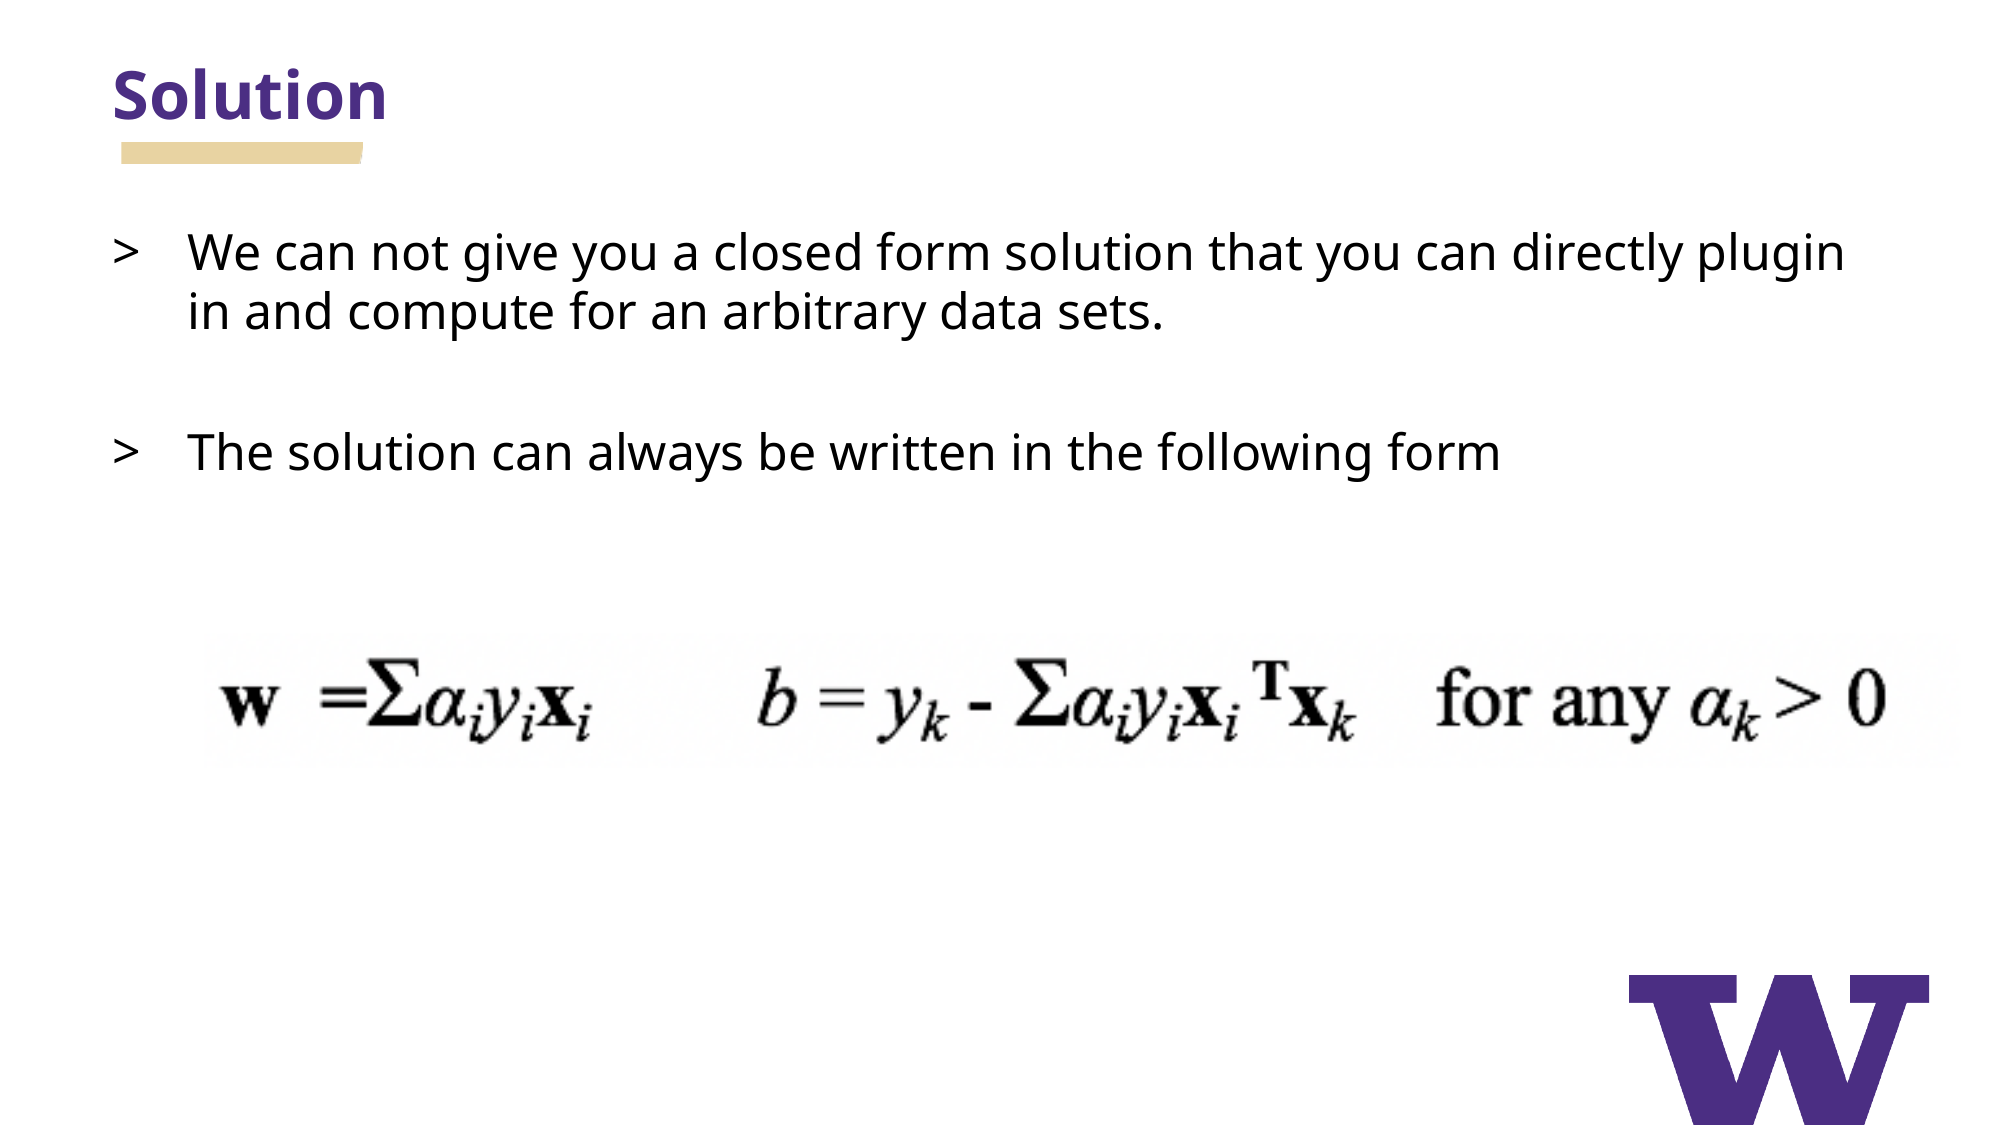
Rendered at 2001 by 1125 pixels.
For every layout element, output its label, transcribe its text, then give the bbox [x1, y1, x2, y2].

picture [1629, 975, 1930, 1125]
list We can not give you a closed form solution that you can directly plugin in and compute for an arbitrary data sets. The solution can always be written in the following form [97, 212, 1891, 510]
picture [204, 633, 1961, 769]
title Solution [97, 17, 1891, 141]
